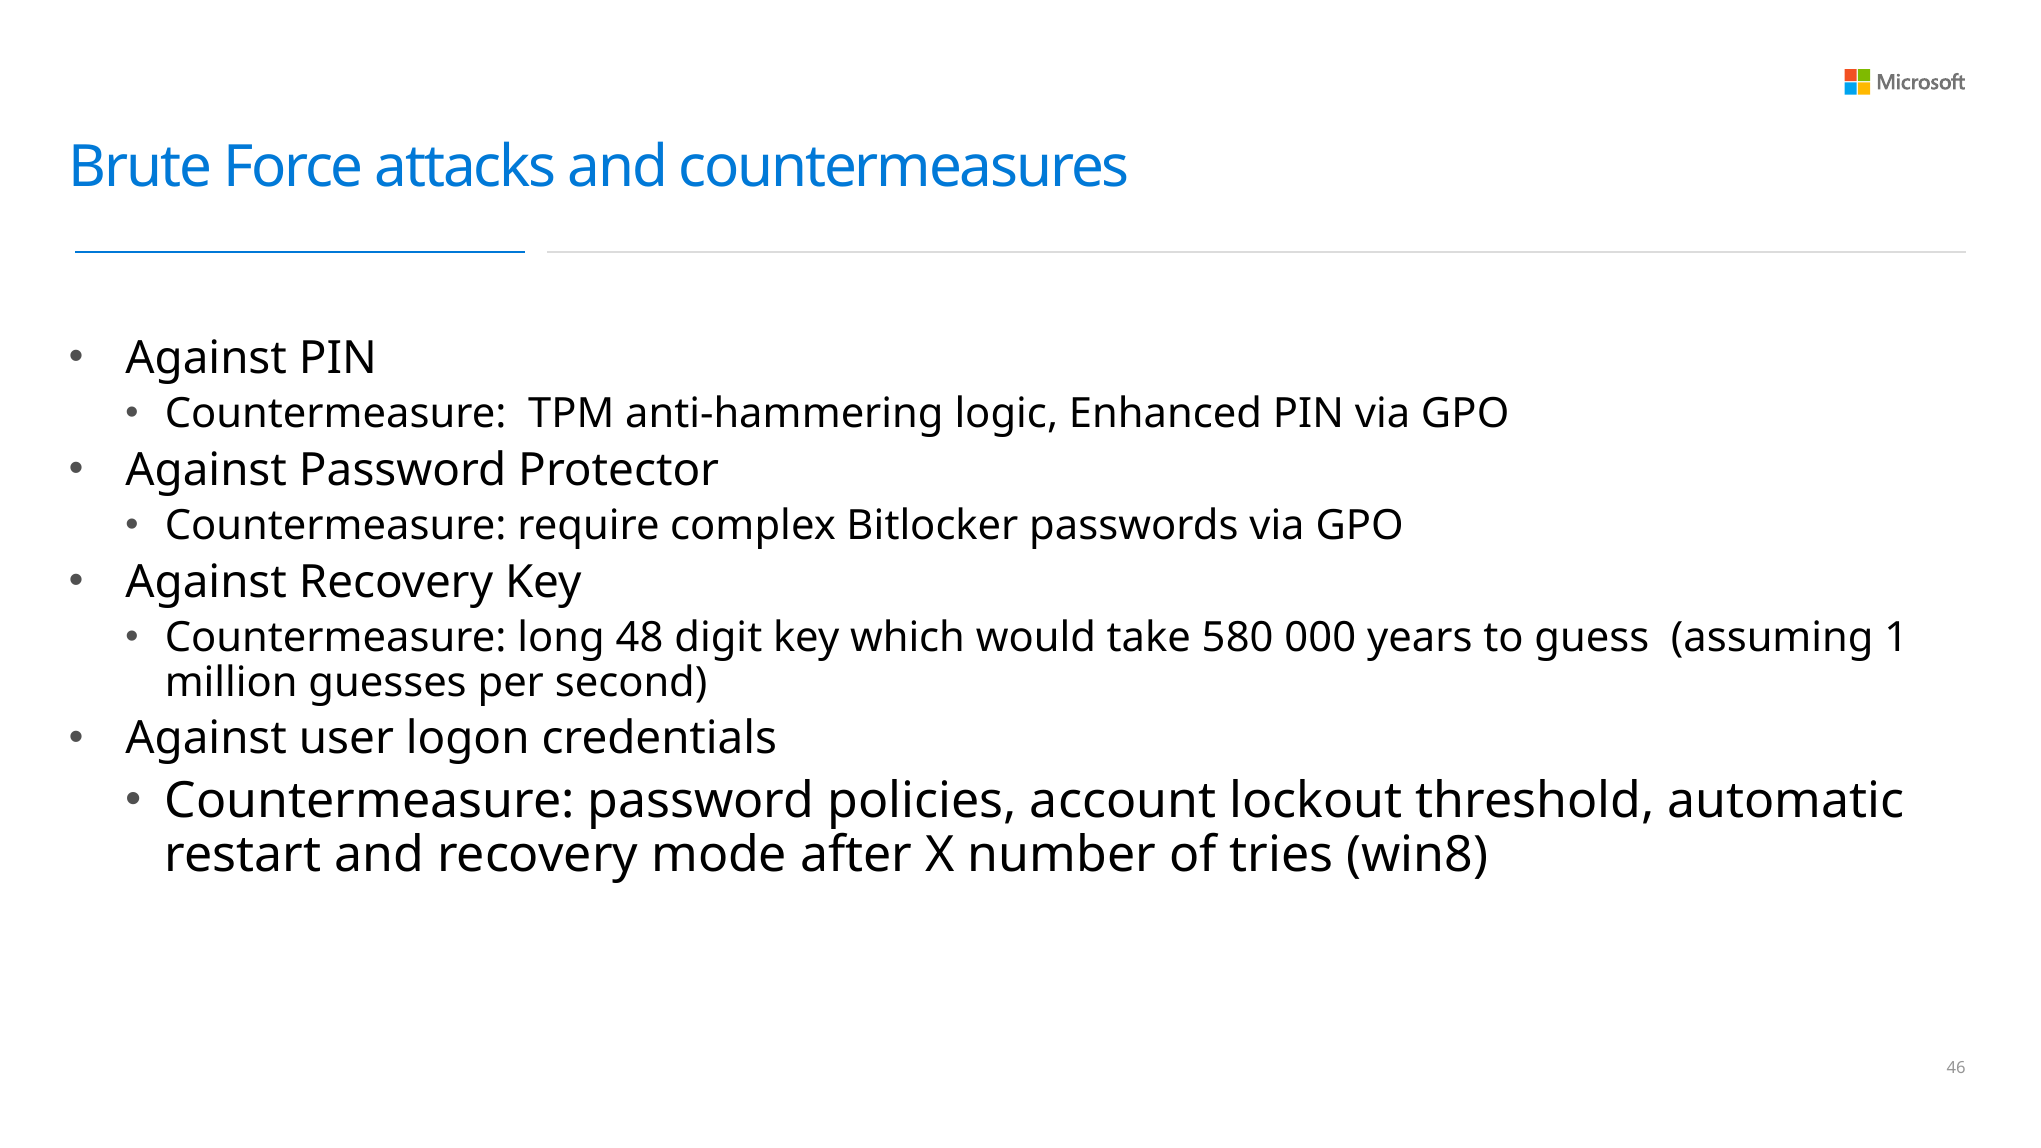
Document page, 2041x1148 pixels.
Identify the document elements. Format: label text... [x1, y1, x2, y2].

slide_number 45 [1904, 1058, 1966, 1077]
list Against PIN Countermeasure: TPM anti-hammering logic, Enhanced PIN via GPO Against Password Protector Countermeasure: require complex Bitlocker passwords via GPO Against Recovery Key Countermeasure: long 48 digit key which would take 580 000 years to guess (assuming 1 million guesses per second) Against user logon credentials Countermeasure: password policies, account lockout threshold, automatic restart and recovery mode after X number of tries (win8) [45, 318, 1968, 916]
title Brute Force attacks and countermeasures [45, 123, 1996, 199]
